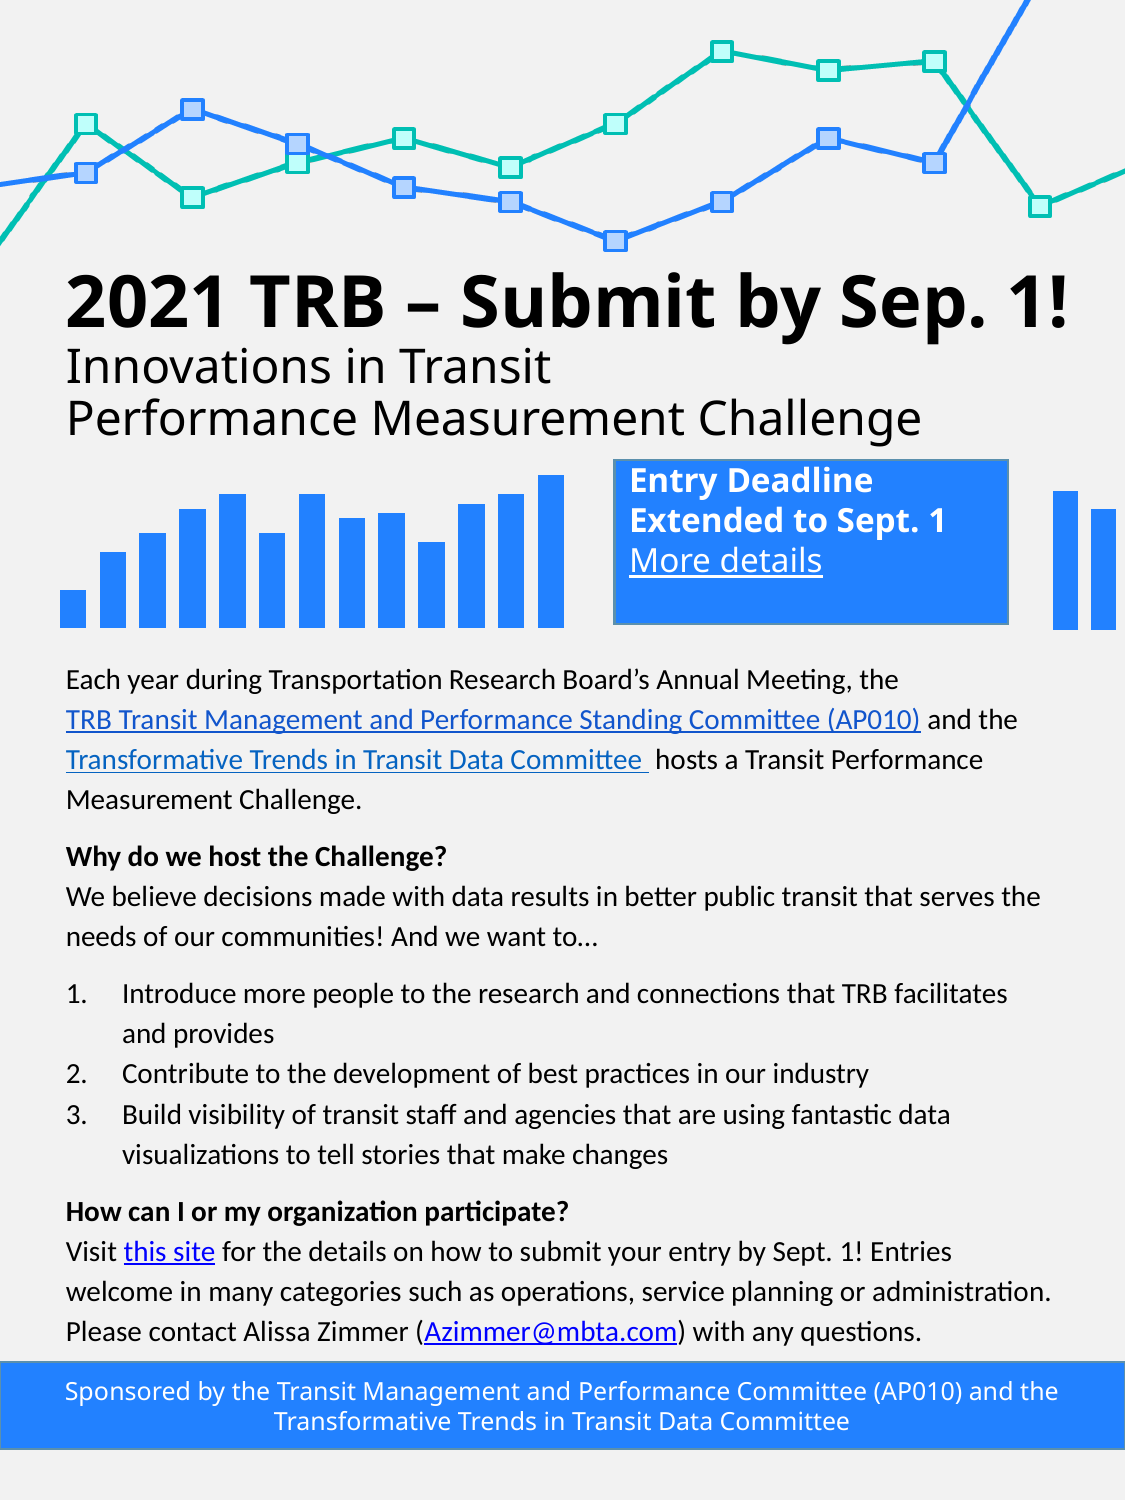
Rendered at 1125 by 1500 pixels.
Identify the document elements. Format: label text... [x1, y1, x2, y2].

picture [1025, 434, 1125, 654]
text_box Entry Deadline Extended to Sept. 1 More details [613, 459, 1009, 625]
subtitle Each year during Transportation Research Board’s Annual Meeting, the TRB Transit Management and Performance Standing Committee (AP010) and the Transformative Trends in Transit Data Committee hosts a Transit Performance Measurement Challenge. Why do we host the Challenge? We believe decisions made with data results in better public transit that serves the needs of our communities! And we want to… Introduce more people to the research and connections that TRB facilitates and provides Contribute to the development of best practices in our industry Build visibility of transit staff and agencies that are using fantastic data visualizations to tell stories that make changes How can I or my organization participate? Visit this site for the details on how to submit your entry by Sept. 1! Entries welcome in many categories such as operations, service planning or administration. Please contact Alissa Zimmer (Azimmer@mbta.com) with any questions. [50, 647, 1075, 1356]
chart [7, 428, 572, 648]
title 2021 TRB – Submit by Sep. 1! Innovations in Transit Performance Measurement Challenge [50, 290, 1118, 454]
picture [0, 0, 1125, 290]
text_box Sponsored by the Transit Management and Performance Committee (AP010) and the Transformative Trends in Transit Data Committee [0, 1361, 1125, 1450]
